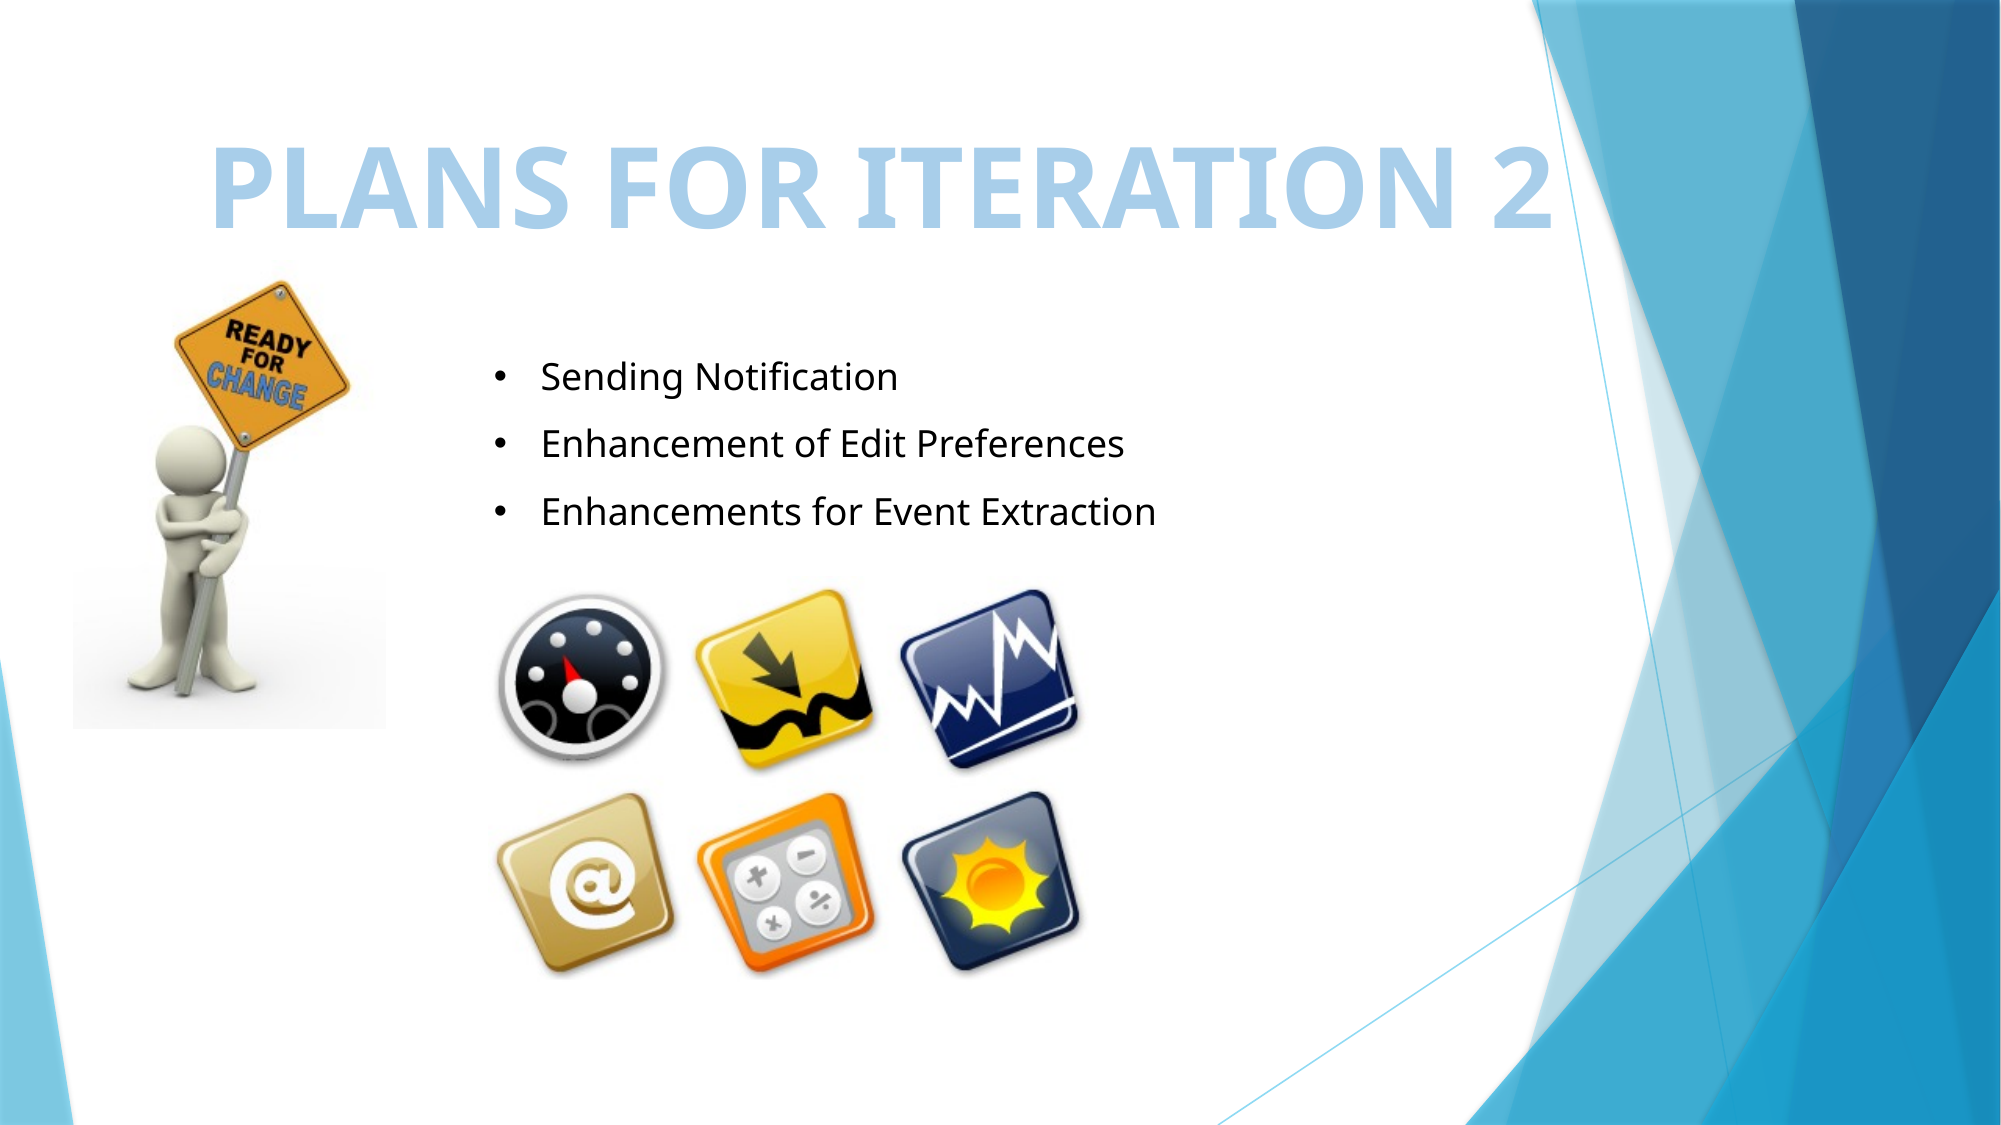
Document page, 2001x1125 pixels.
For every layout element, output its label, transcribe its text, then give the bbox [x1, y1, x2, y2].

picture [487, 576, 1098, 984]
text_box Sending Notification Enhancement of Edit Preferences Enhancements for Event Extraction [479, 322, 1173, 540]
picture [72, 259, 387, 730]
text_box PLANS FOR ITERATION 2 [191, 108, 1571, 259]
